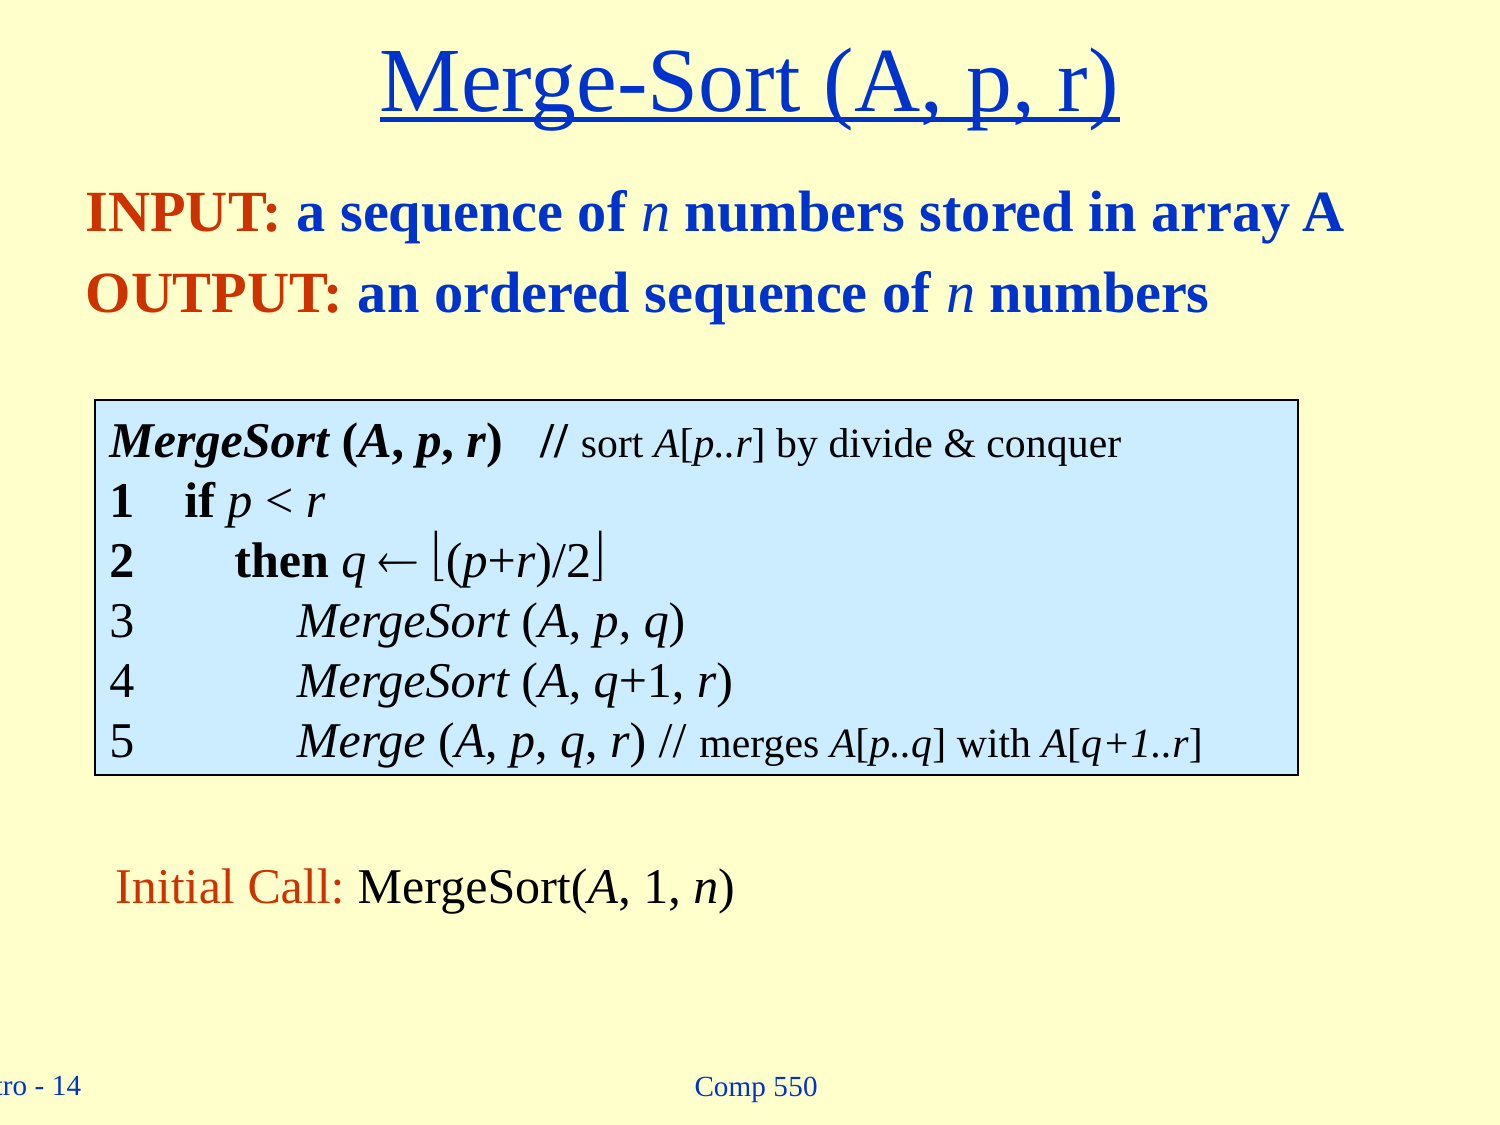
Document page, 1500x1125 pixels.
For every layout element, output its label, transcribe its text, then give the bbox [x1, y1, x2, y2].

text_box Initial Call: MergeSort(A, 1, n) [100, 846, 750, 922]
title Merge-Sort (A, p, r) [0, 0, 1500, 150]
footer Comp 550 [599, 1046, 913, 1123]
list INPUT: a sequence of n numbers stored in array A OUTPUT: an ordered sequence of n numbers [70, 165, 1440, 336]
text_box MergeSort (A, p, r) // sort A[p..r] by divide & conquer if p < r then q  (p+r)/2 MergeSort (A, p, q) MergeSort (A, q+1, r) Merge (A, p, q, r) // merges A[p..q] with A[q+1..r] [94, 400, 1298, 776]
text_box [90, 363, 1380, 439]
